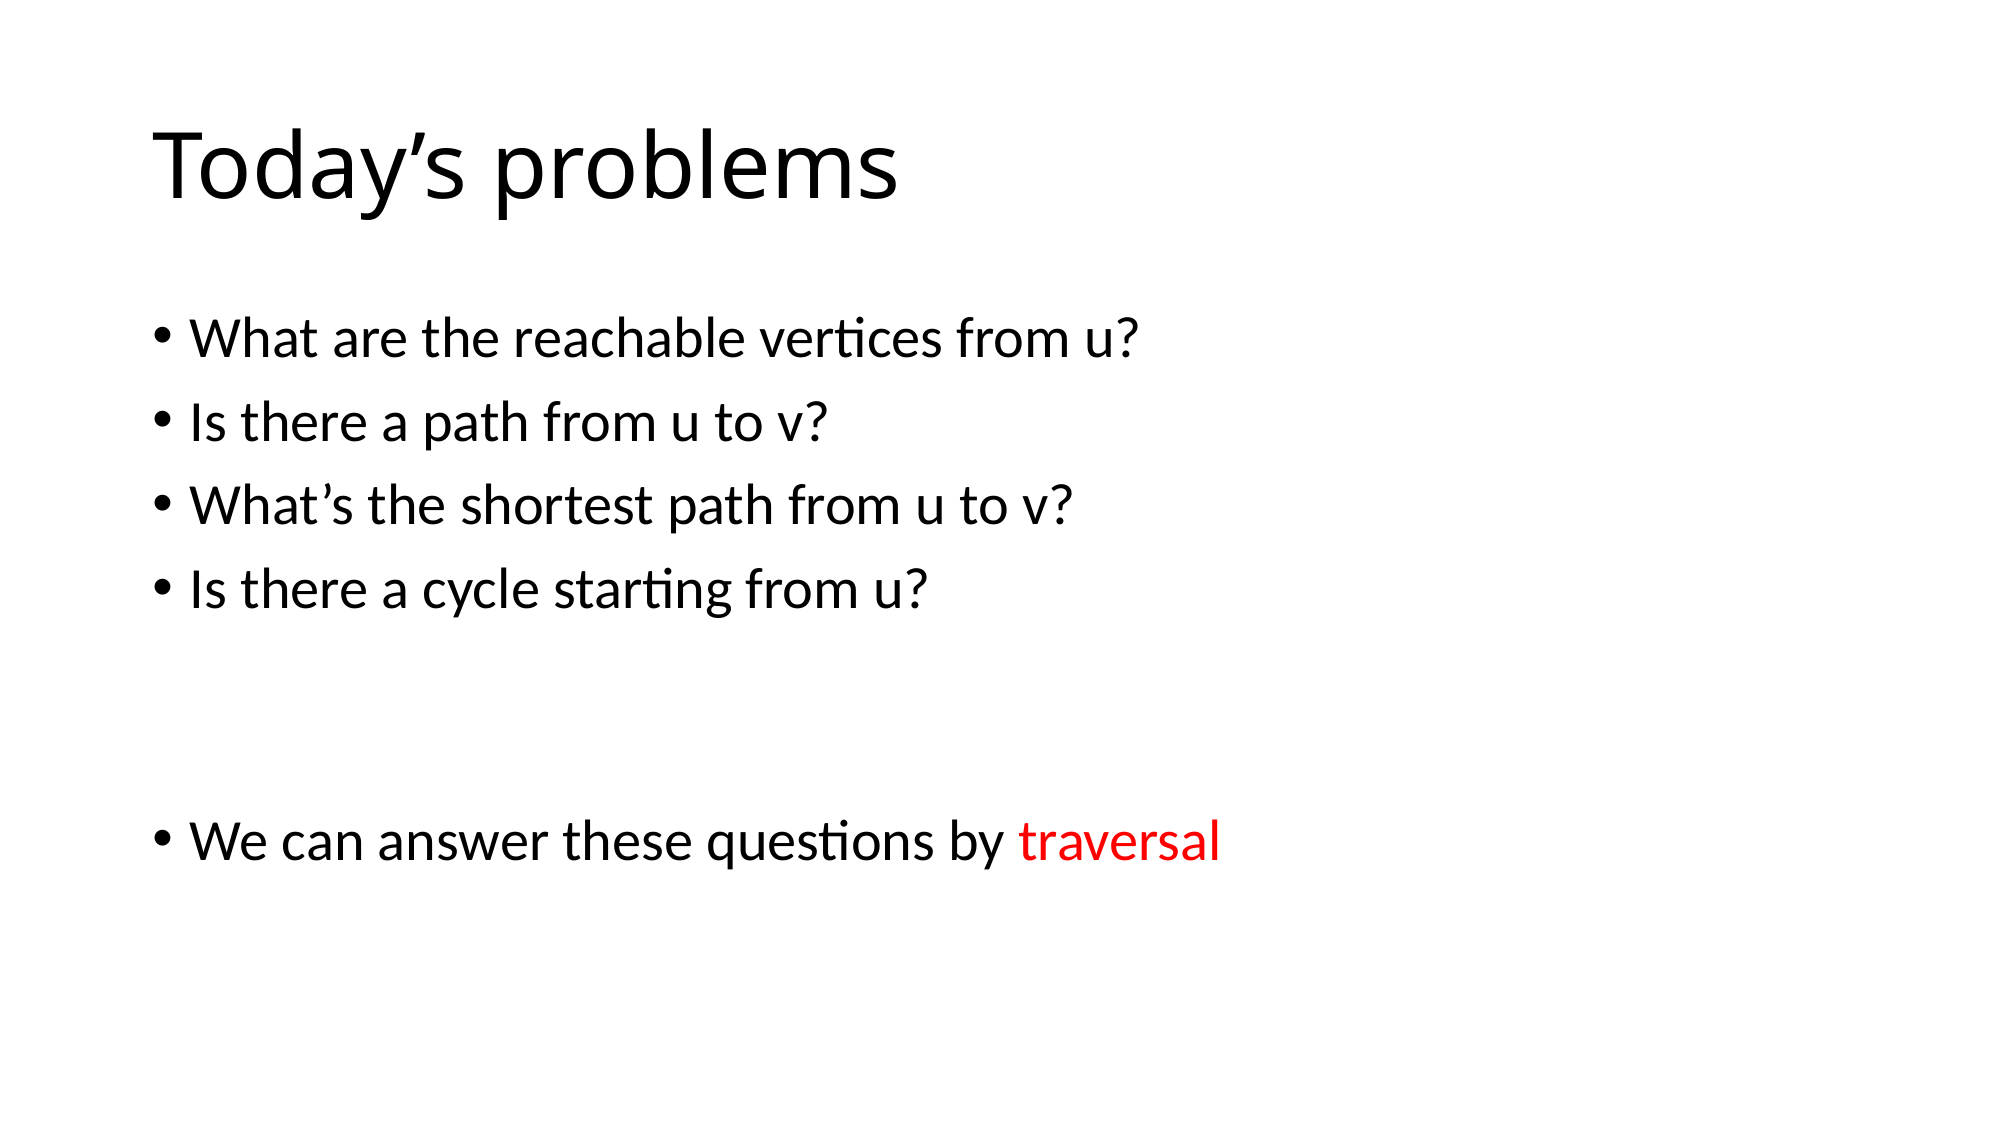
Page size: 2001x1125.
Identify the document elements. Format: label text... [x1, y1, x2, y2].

title Today’s problems [137, 59, 1863, 278]
list What are the reachable vertices from u? Is there a path from u to v? What’s the shortest path from u to v? Is there a cycle starting from u? We can answer these questions by traversal [137, 299, 1863, 1014]
